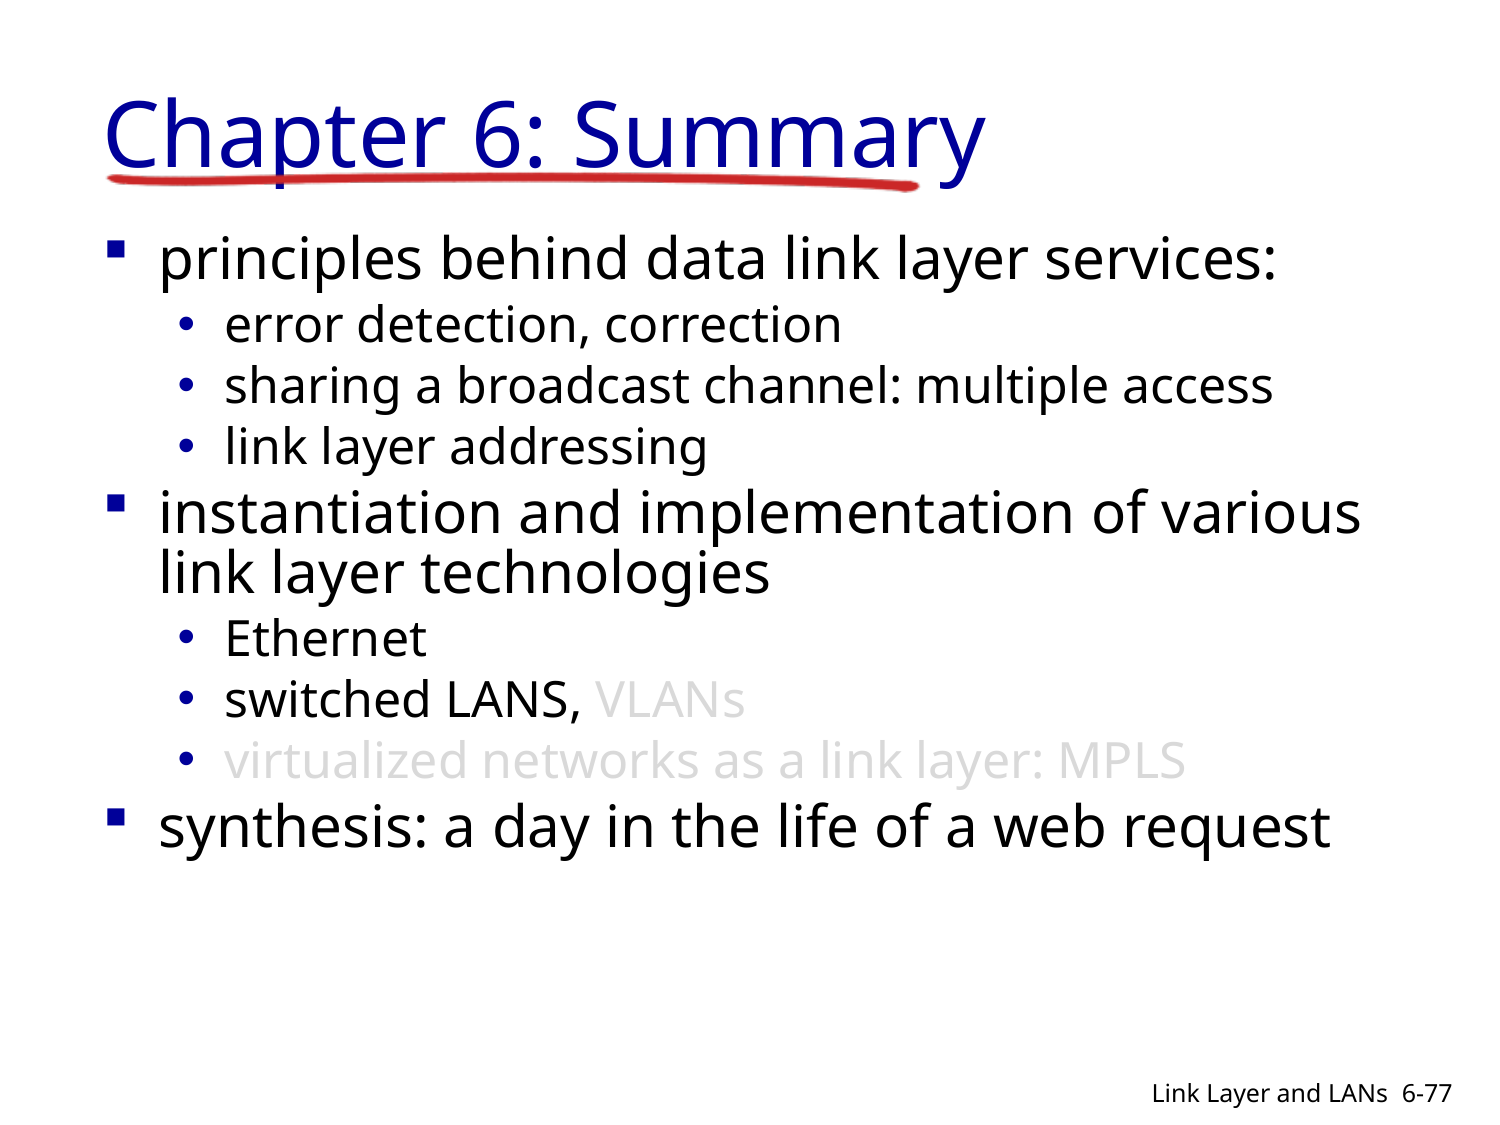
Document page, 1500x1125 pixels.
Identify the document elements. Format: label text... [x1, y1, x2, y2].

slide_number 6-77 [1387, 1069, 1478, 1115]
footer Link Layer and LANs [1045, 1069, 1404, 1110]
picture [103, 168, 929, 198]
list principles behind data link layer services: error detection, correction sharing a broadcast channel: multiple access link layer addressing instantiation and implementation of various link layer technologies Ethernet switched LANS, VLANs virtualized networks as a link layer: MPLS synthesis: a day in the life of a web request [87, 224, 1389, 988]
title Chapter 6: Summary [87, 37, 1363, 224]
